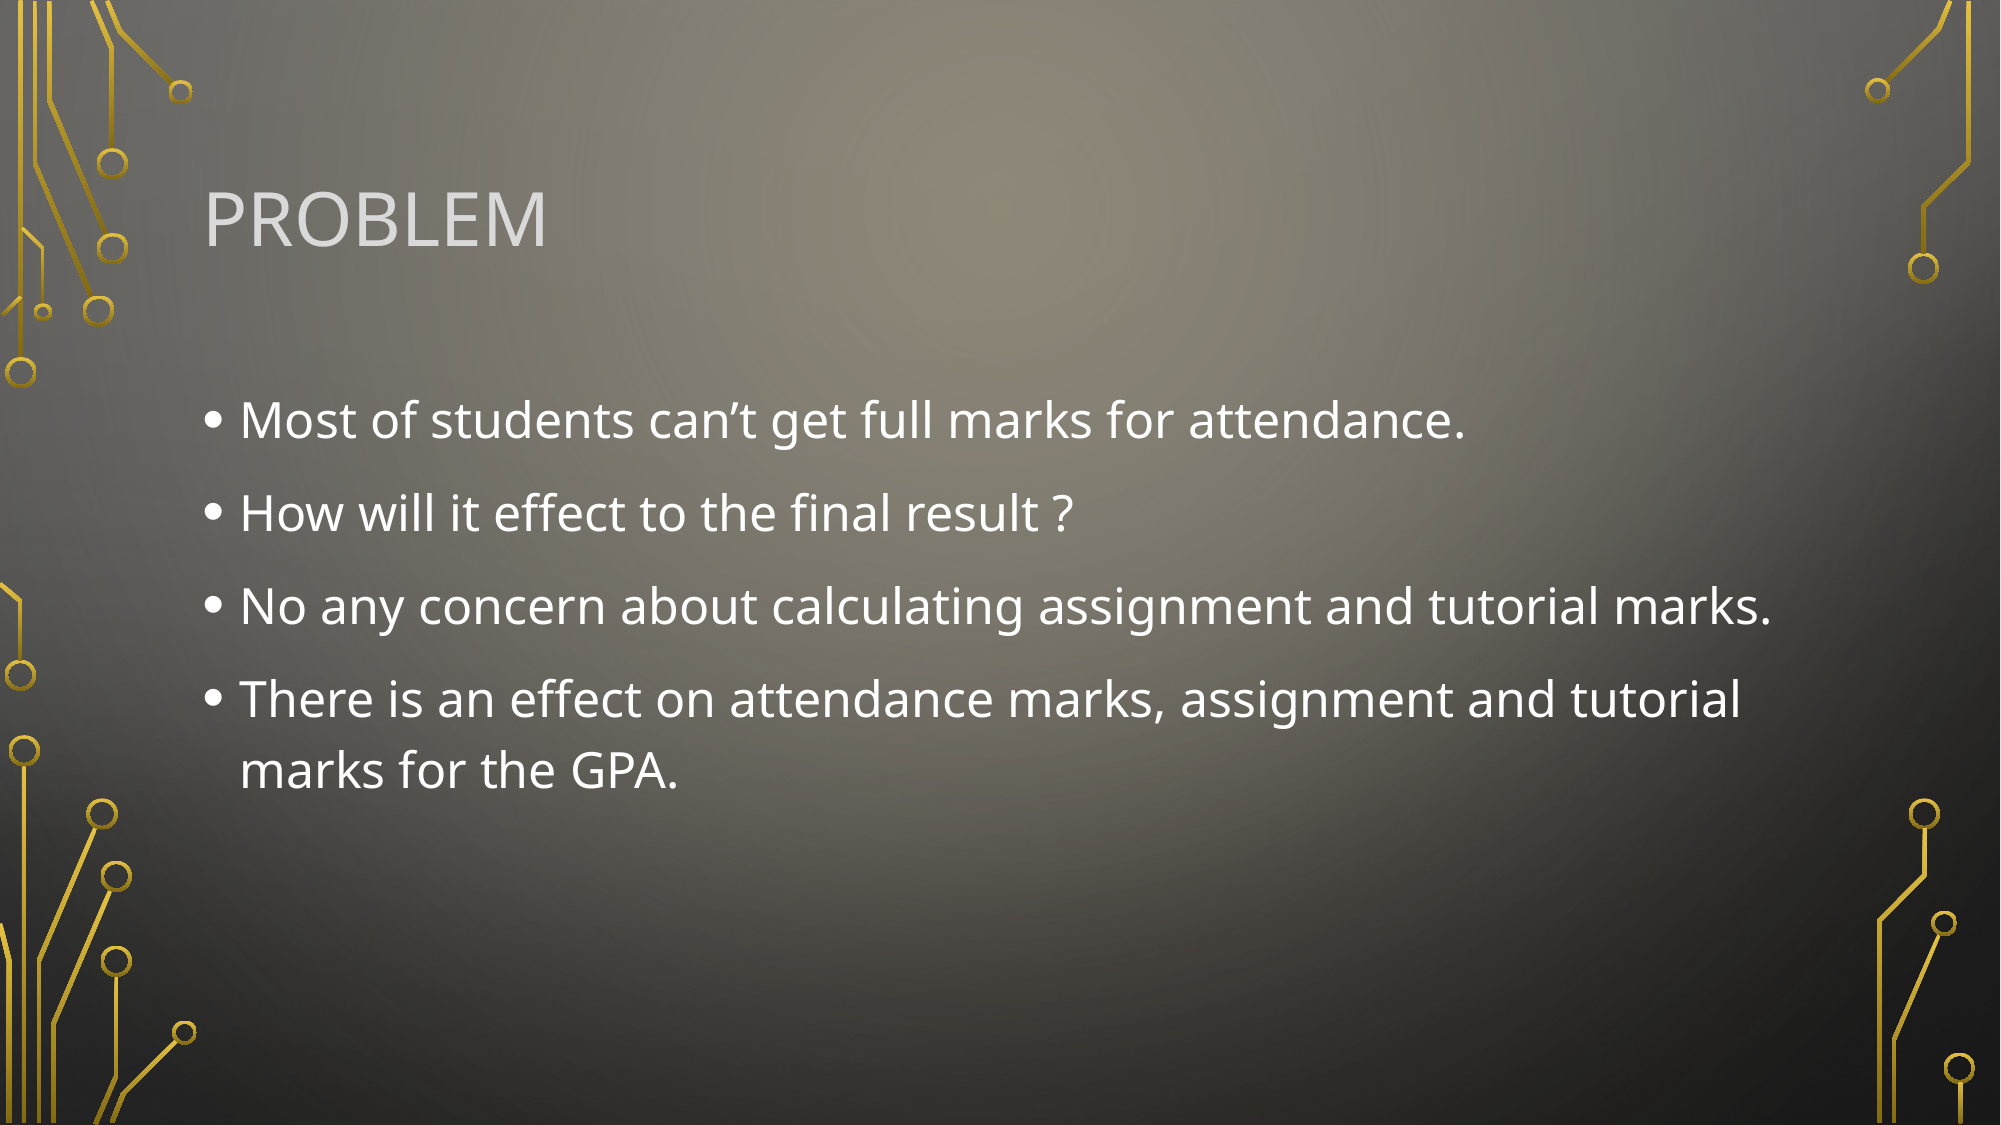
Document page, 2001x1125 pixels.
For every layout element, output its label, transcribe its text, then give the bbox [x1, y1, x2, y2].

list Most of students can’t get full marks for attendance. How will it effect to the final result ? No any concern about calculating assignment and tutorial marks. There is an effect on attendance marks, assignment and tutorial marks for the GPA. [187, 369, 1813, 950]
title Problem [187, 101, 1813, 344]
